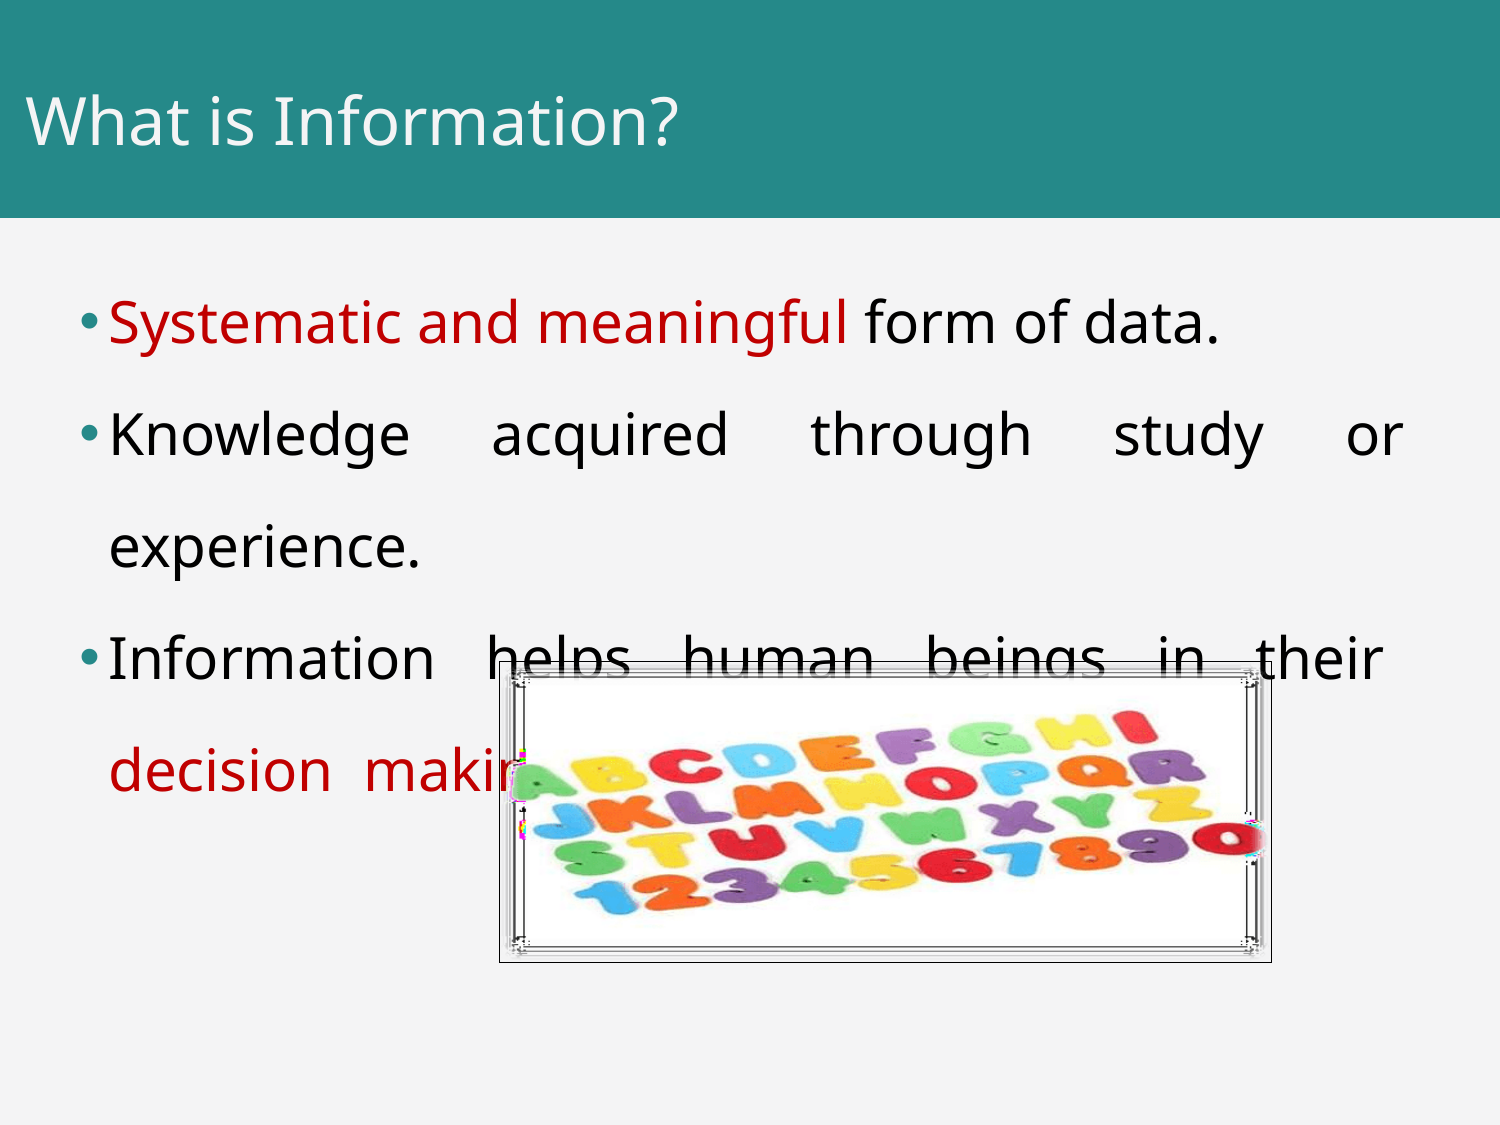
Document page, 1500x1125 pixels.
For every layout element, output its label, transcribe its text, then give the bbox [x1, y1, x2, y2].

list Systematic and meaningful form of data. Knowledge acquired through study or experience. Information helps human beings in their decision making. [64, 235, 1420, 1089]
text_box [499, 661, 1272, 963]
title What is Information? [23, 3, 1407, 193]
